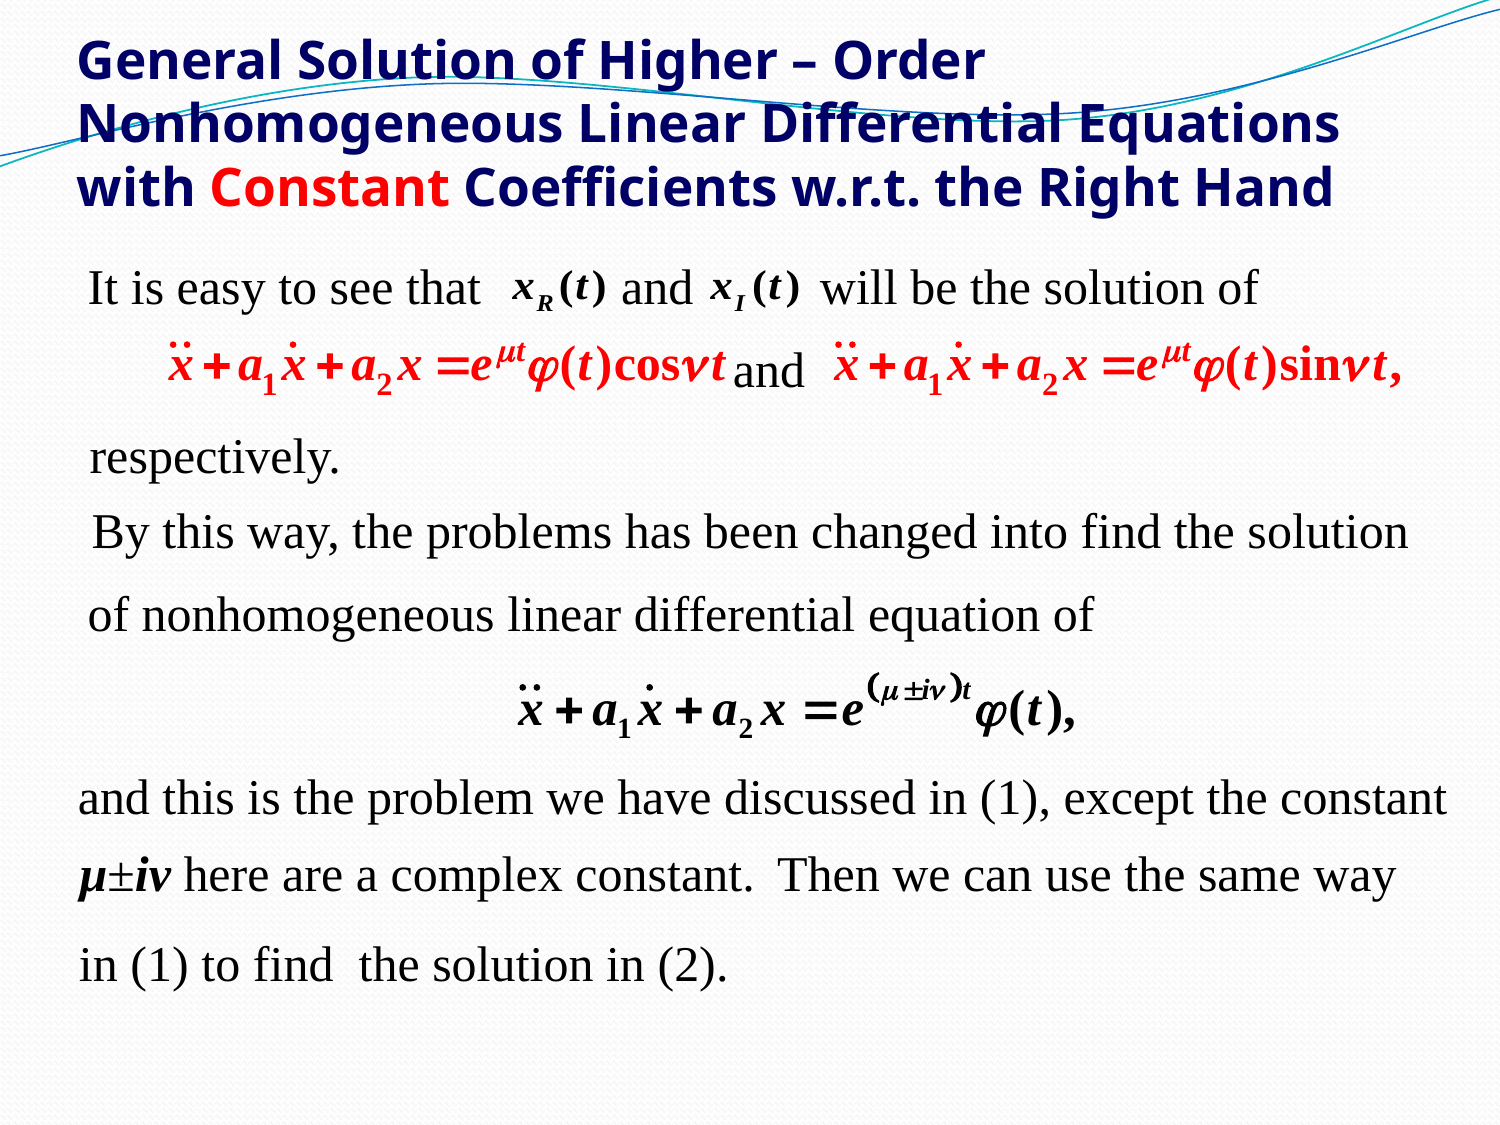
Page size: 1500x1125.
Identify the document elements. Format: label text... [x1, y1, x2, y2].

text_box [73, 246, 1318, 322]
text_box Then we can use the same way [762, 834, 1412, 909]
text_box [161, 329, 1407, 406]
text_box of nonhomogeneous linear differential equation of [72, 574, 1123, 649]
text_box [509, 666, 1081, 746]
title General Solution of Higher – Order Nonhomogeneous Linear Differential Equations with Constant Coefficients w.r.t. the Right Hand [76, 22, 1353, 220]
text_box in (1) to find the solution in (2). [64, 924, 757, 1000]
text_box and this is the problem we have discussed in (1), except the constant [63, 757, 1476, 832]
text_box respectively. [74, 415, 356, 491]
text_box By this way, the problems has been changed into find the solution [76, 491, 1425, 567]
text_box μ±iν here are a complex constant. [64, 834, 762, 909]
